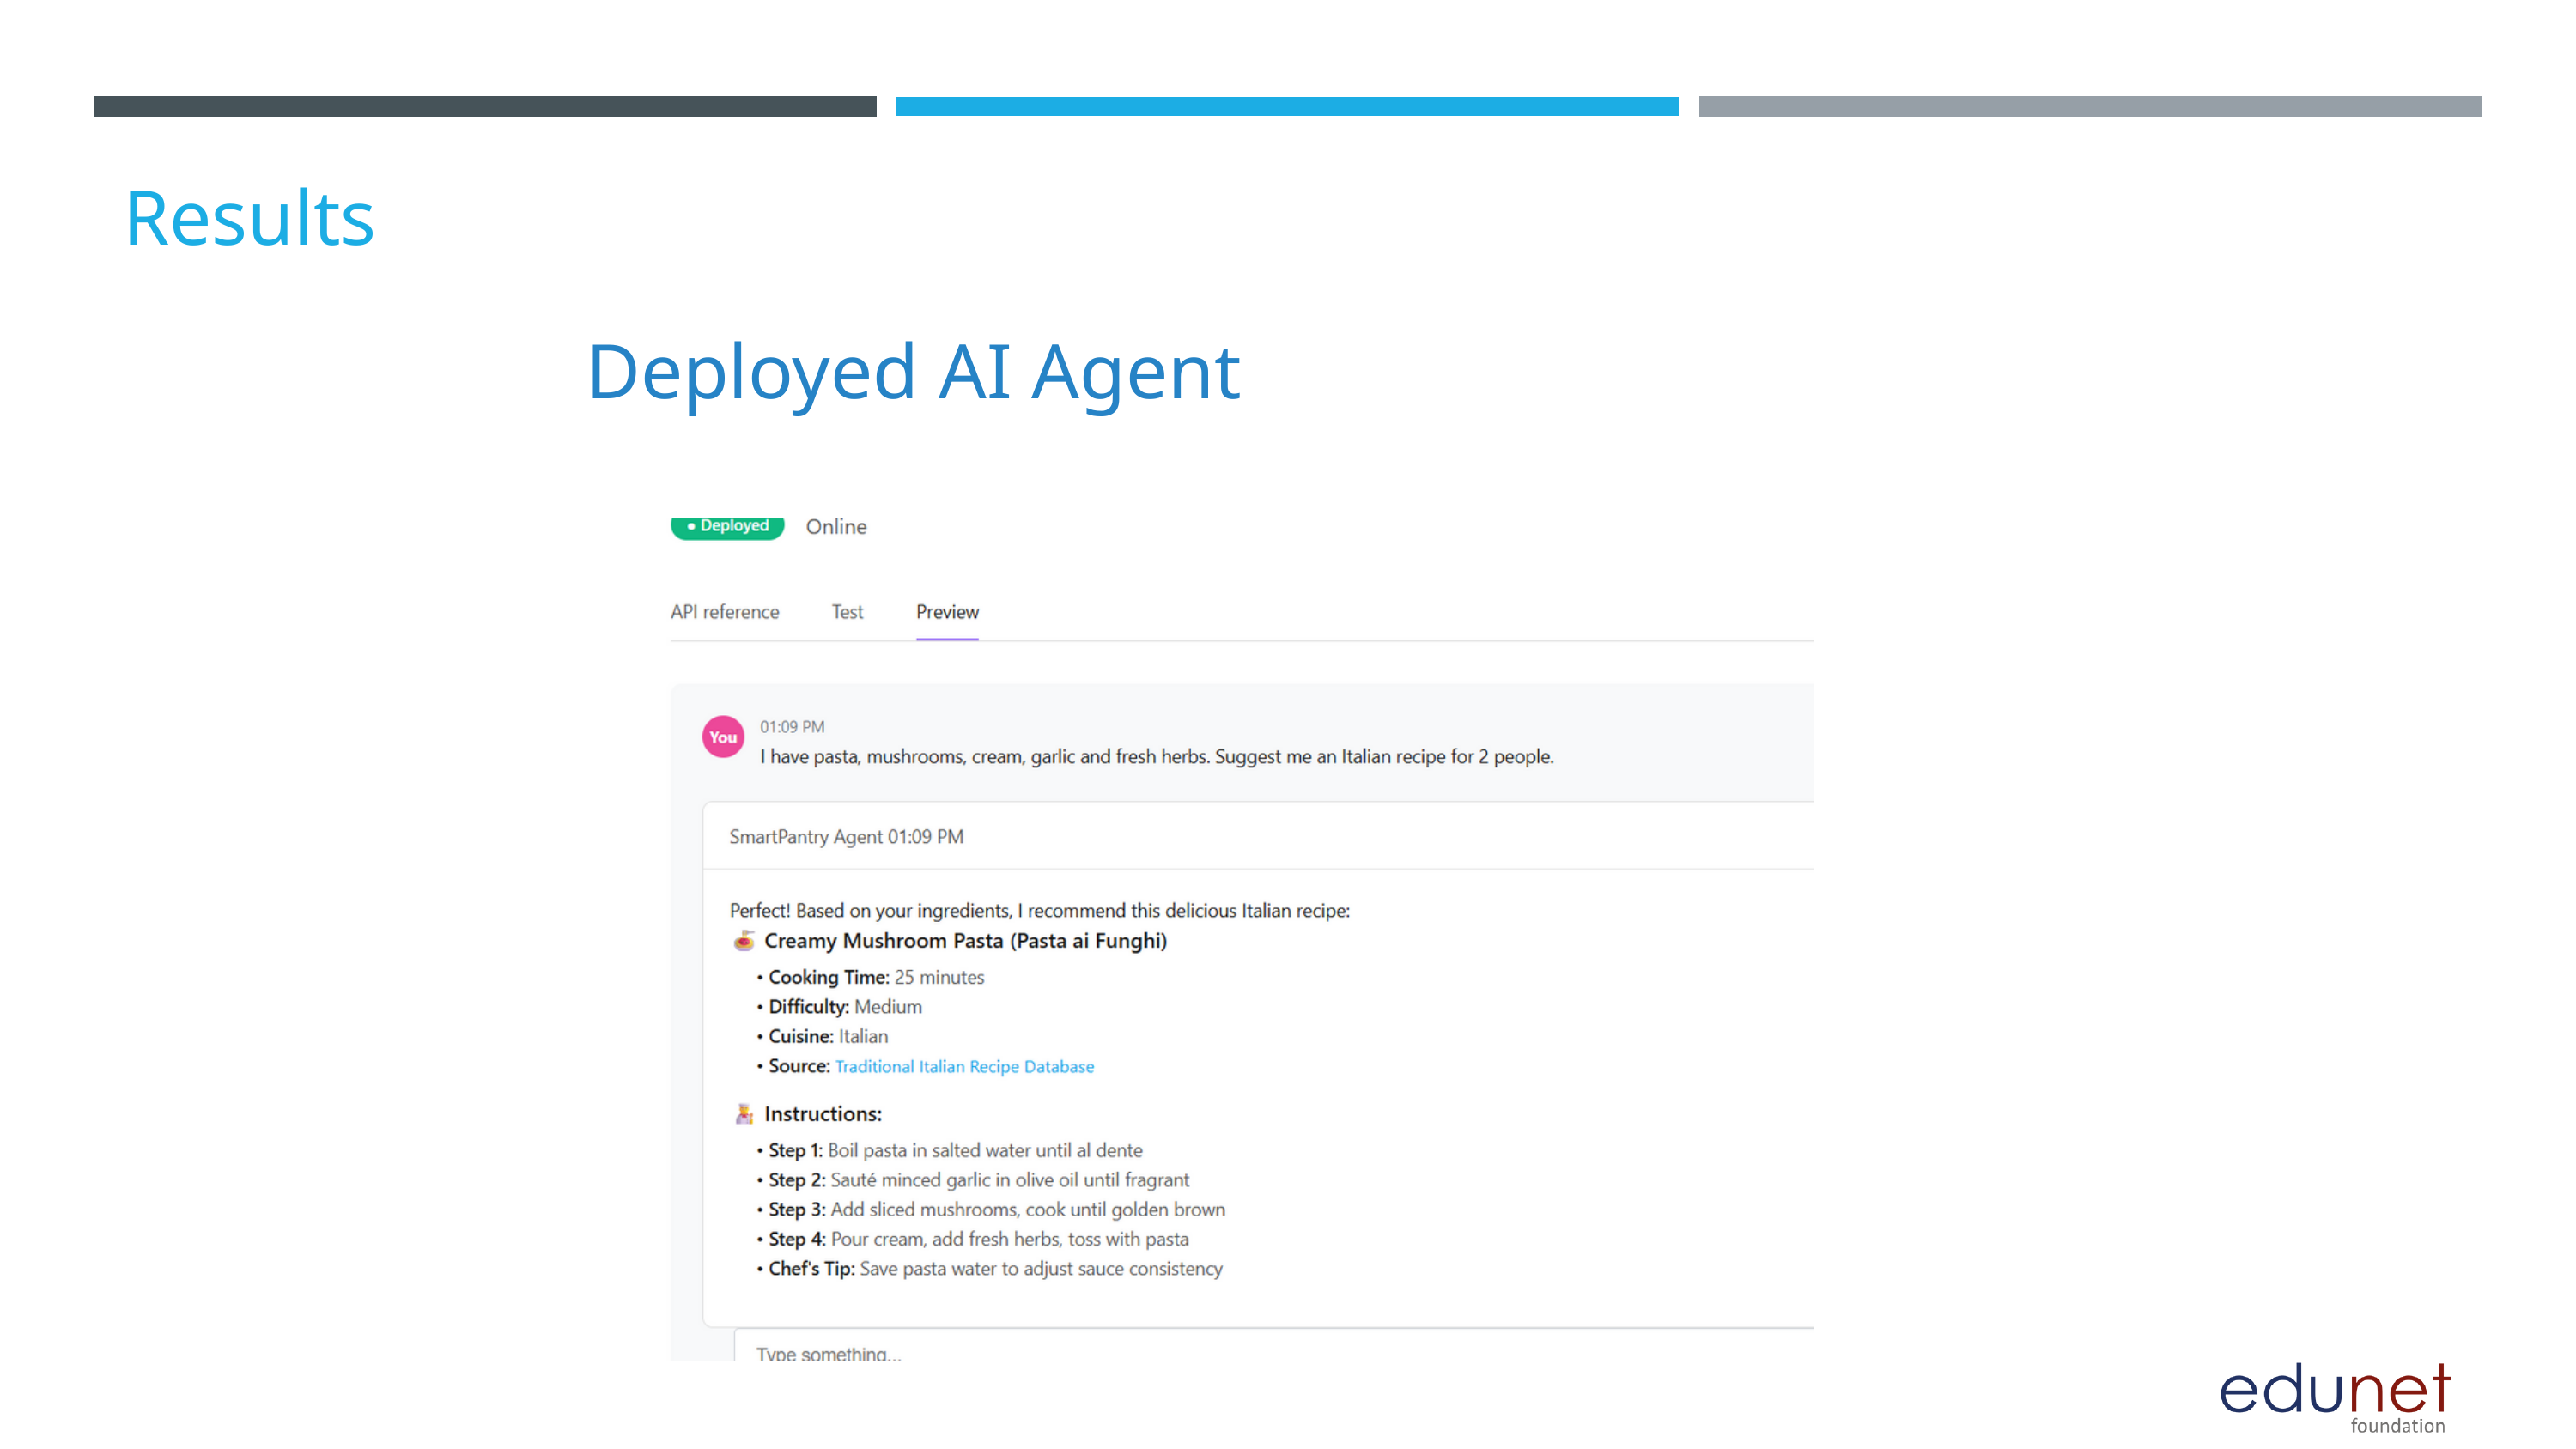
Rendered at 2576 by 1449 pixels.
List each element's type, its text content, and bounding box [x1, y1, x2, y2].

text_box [1698, 95, 2482, 118]
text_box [896, 96, 1680, 117]
text_box Deployed AI Agent [586, 324, 1393, 415]
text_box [2215, 1359, 2454, 1438]
text_box [660, 518, 1814, 1361]
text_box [122, 148, 2454, 261]
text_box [94, 96, 878, 118]
